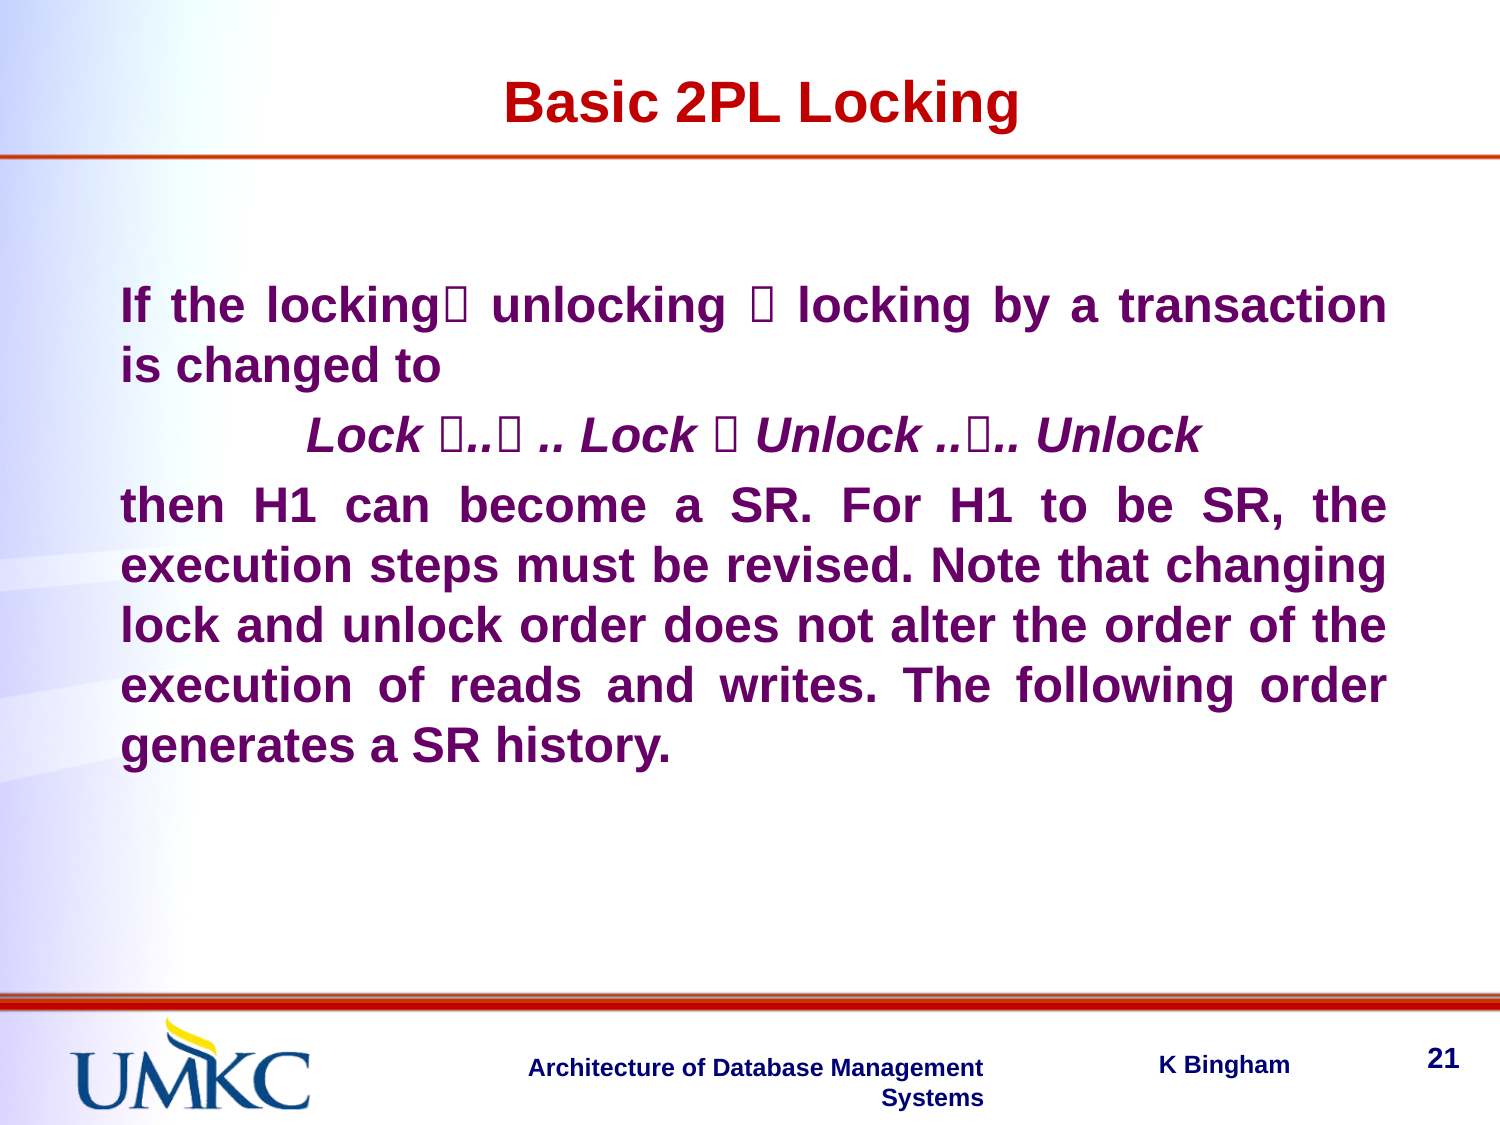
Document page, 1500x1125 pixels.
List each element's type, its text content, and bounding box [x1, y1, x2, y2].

title Basic 2PL Locking [24, 24, 1500, 174]
list If the locking unlocking  locking by a transaction is changed to Lock .. .. Lock  Unlock .... Unlock then H1 can become a SR. For H1 to be SR, the execution steps must be revised. Note that changing lock and unlock order does not alter the order of the execution of reads and writes. The following order generates a SR history. [105, 264, 1404, 804]
picture [0, 1009, 1500, 1125]
picture [0, 0, 1500, 1003]
slide_number 21 [1387, 1032, 1475, 1072]
